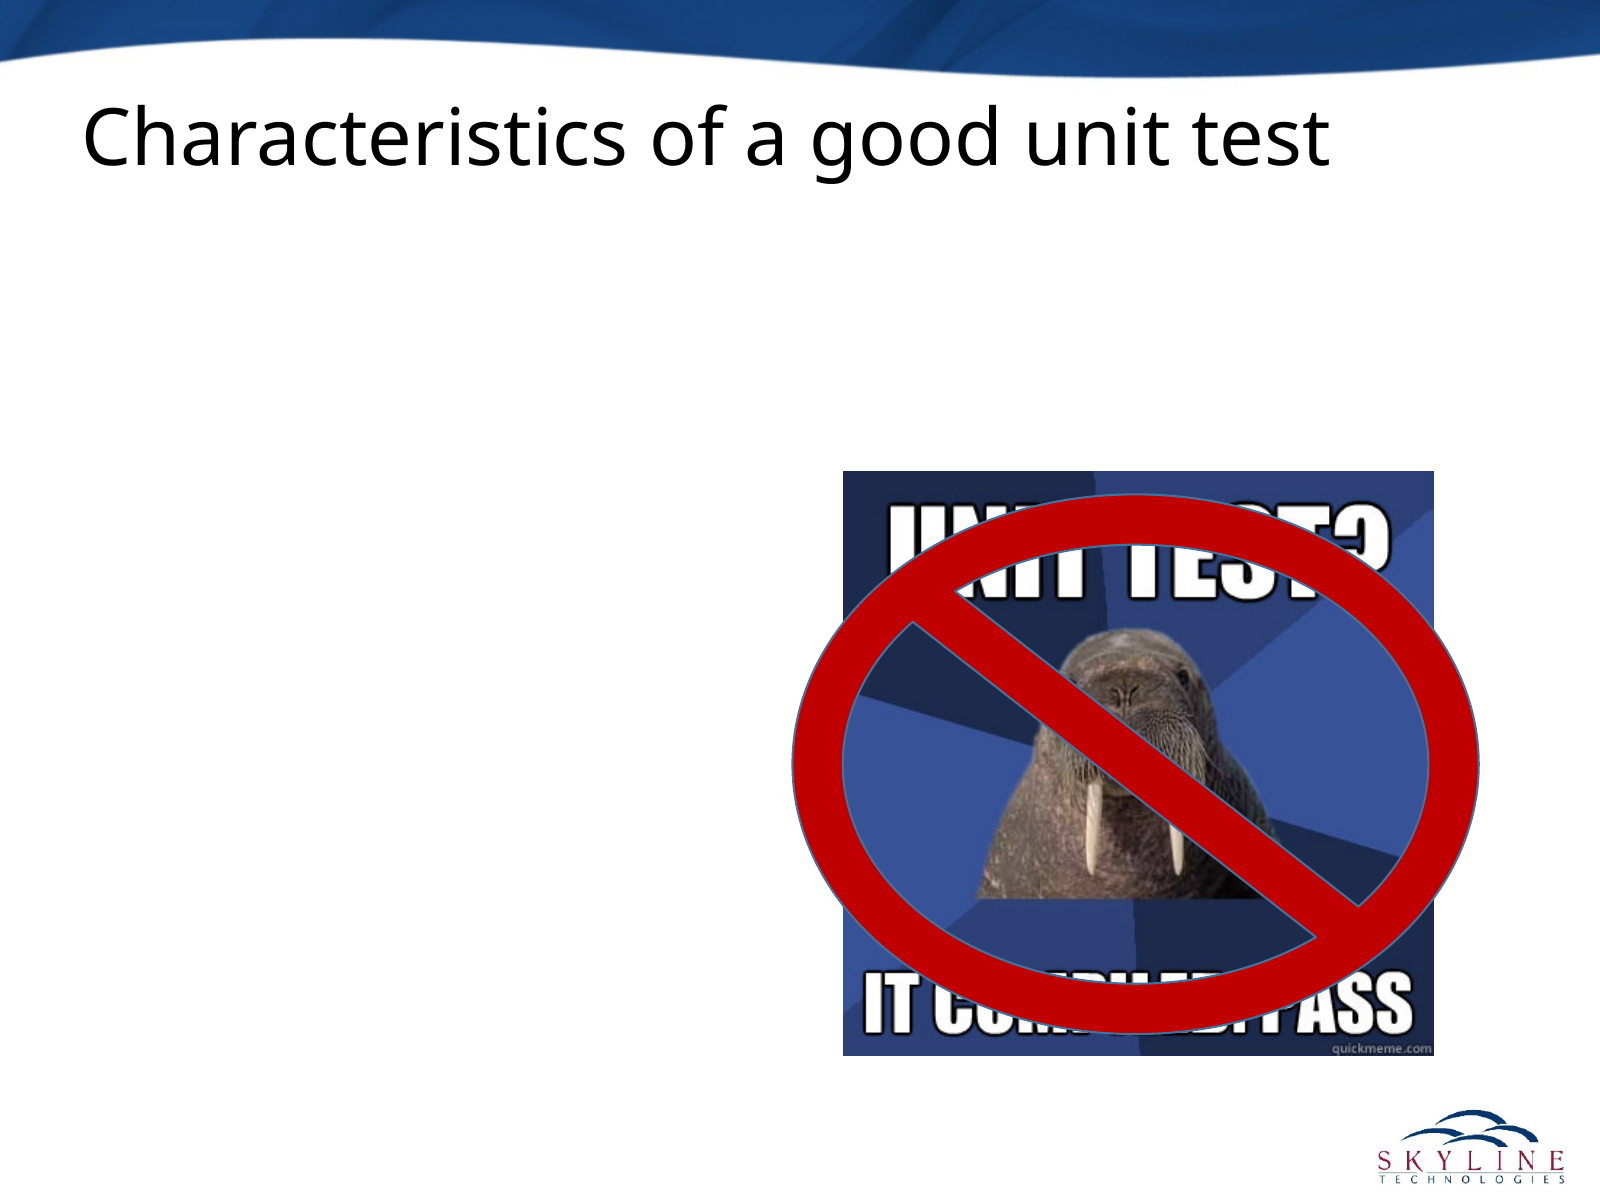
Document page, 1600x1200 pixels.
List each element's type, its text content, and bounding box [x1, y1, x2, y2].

title Characteristics of a good unit test [66, 62, 1448, 217]
picture [843, 471, 1434, 1056]
text_box [1434, 629, 1480, 900]
picture [1377, 1106, 1565, 1187]
text_box [791, 621, 843, 907]
picture [0, 0, 1600, 92]
